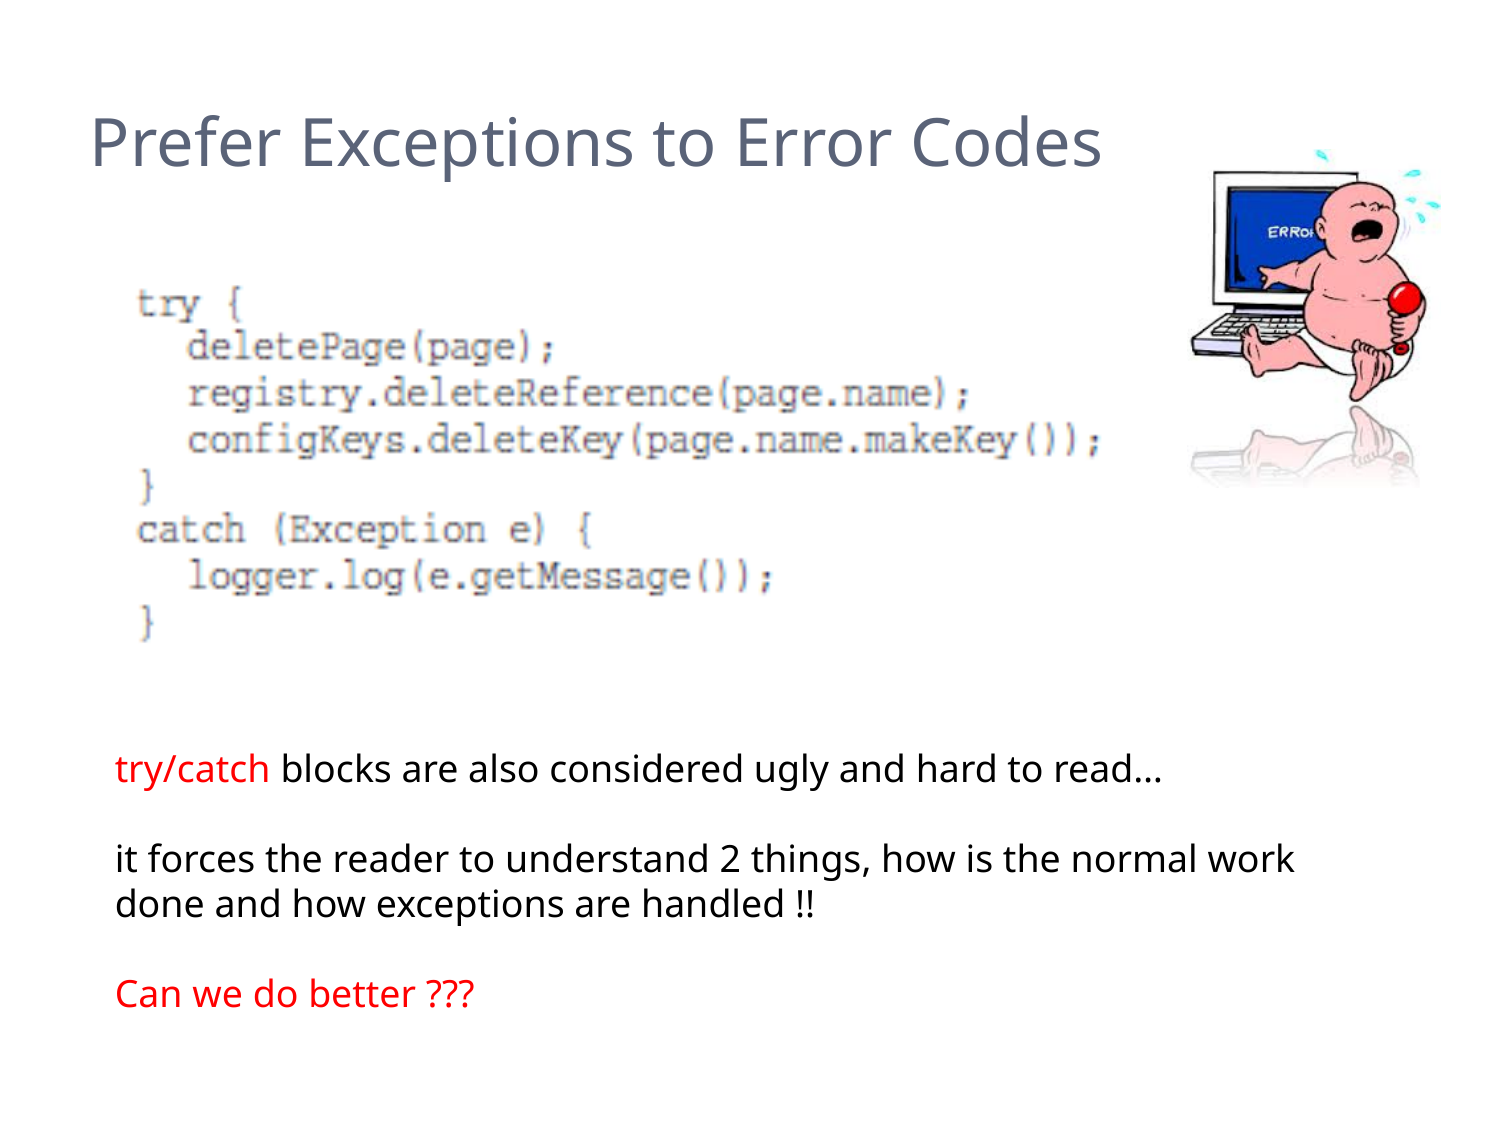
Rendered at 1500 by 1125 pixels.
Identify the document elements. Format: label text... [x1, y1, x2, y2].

picture [87, 149, 1441, 663]
title Prefer Exceptions to Error Codes [75, 37, 1463, 188]
text_box try/catch blocks are also considered ugly and hard to read… it forces the reader to understand 2 things, how is the normal work done and how exceptions are handled !! Can we do better ??? [99, 737, 1325, 1023]
